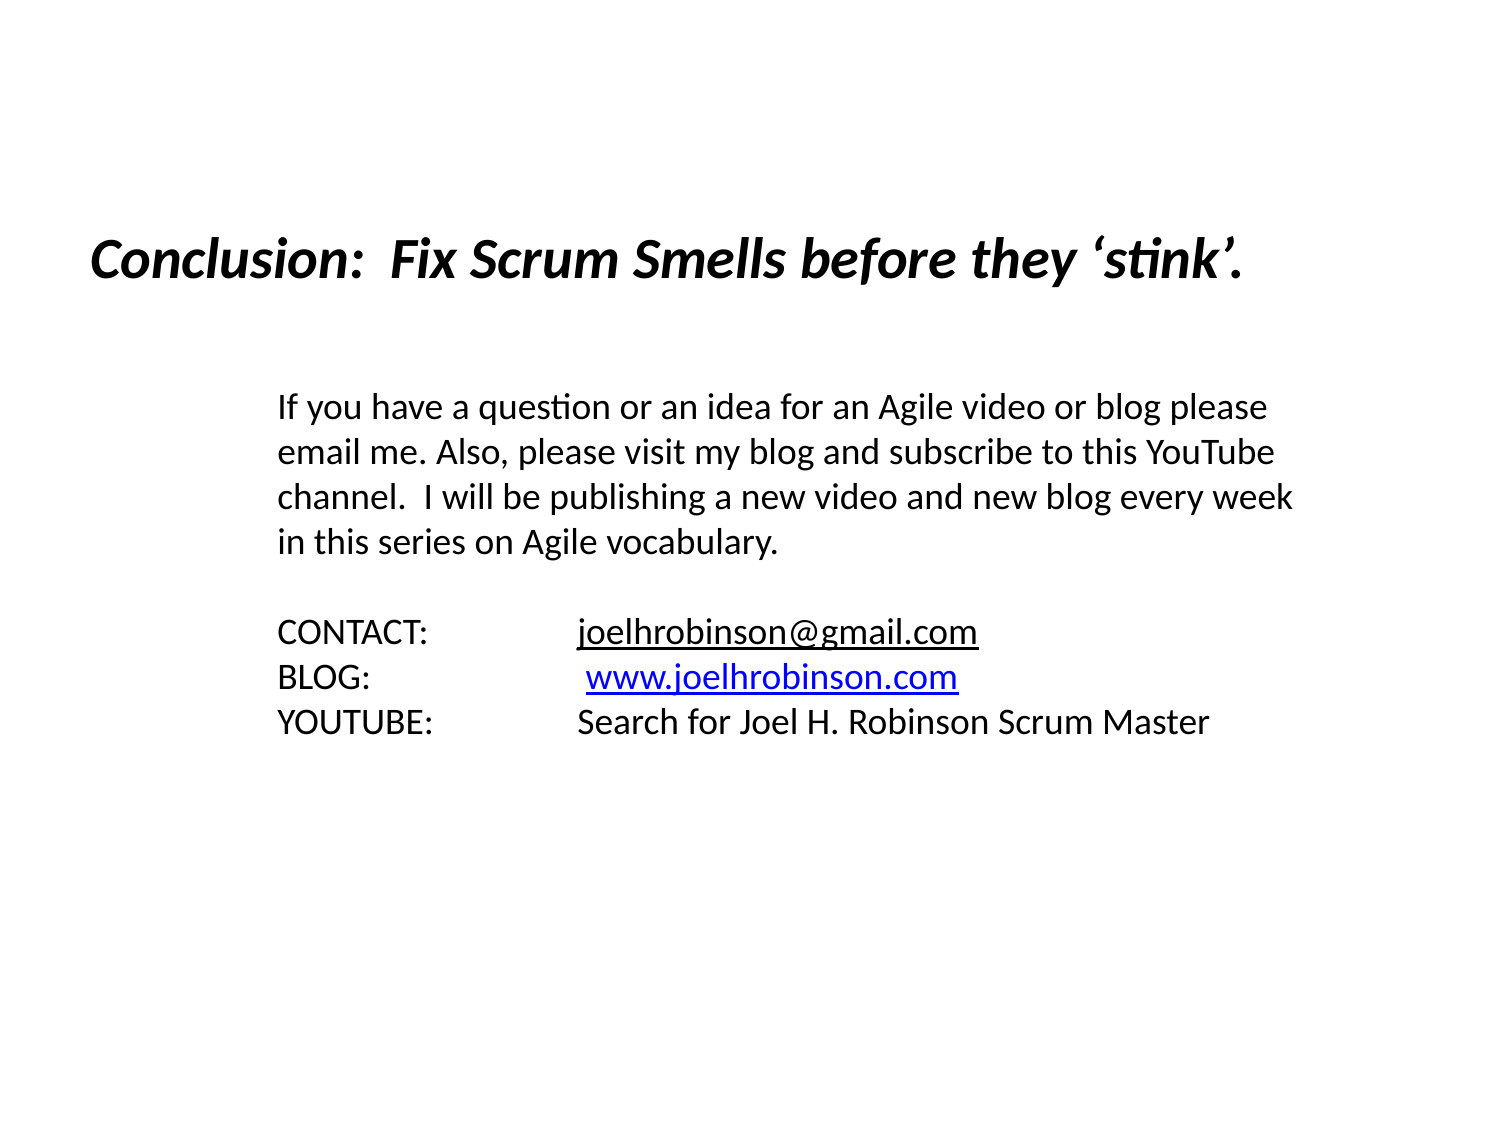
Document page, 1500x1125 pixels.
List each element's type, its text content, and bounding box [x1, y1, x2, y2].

text_box If you have a question or an idea for an Agile video or blog please email me. Also, please visit my blog and subscribe to this YouTube channel. I will be publishing a new video and new blog every week in this series on Agile vocabulary. CONTACT: joelhrobinson@gmail.com BLOG: www.joelhrobinson.com YOUTUBE: Search for Joel H. Robinson Scrum Master [262, 374, 1325, 750]
list Conclusion: Fix Scrum Smells before they ‘stink’. [75, 212, 1425, 1005]
